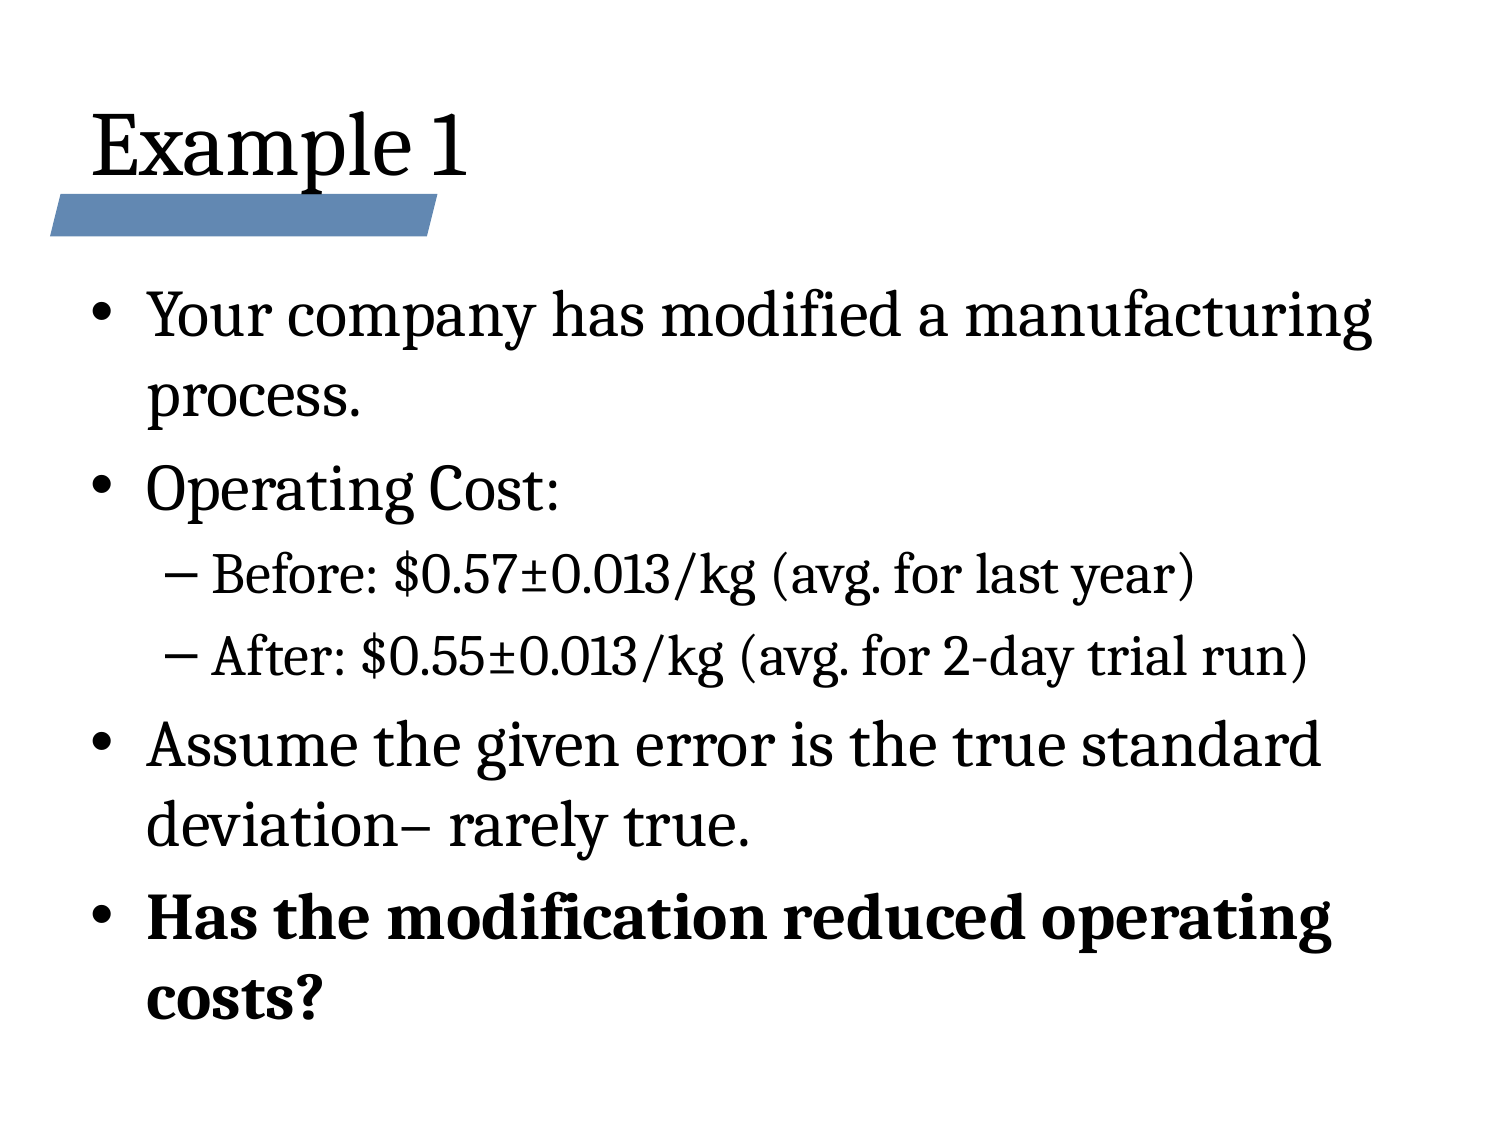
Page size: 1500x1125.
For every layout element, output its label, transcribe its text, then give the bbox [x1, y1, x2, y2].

list Your company has modified a manufacturing process. Operating Cost: Before: $0.57±0.013/kg (avg. for last year) After: $0.55±0.013/kg (avg. for 2-day trial run) Assume the given error is the true standard deviation– rarely true. Has the modification reduced operating costs? [75, 262, 1425, 1005]
title Example 1 [75, 45, 1425, 233]
